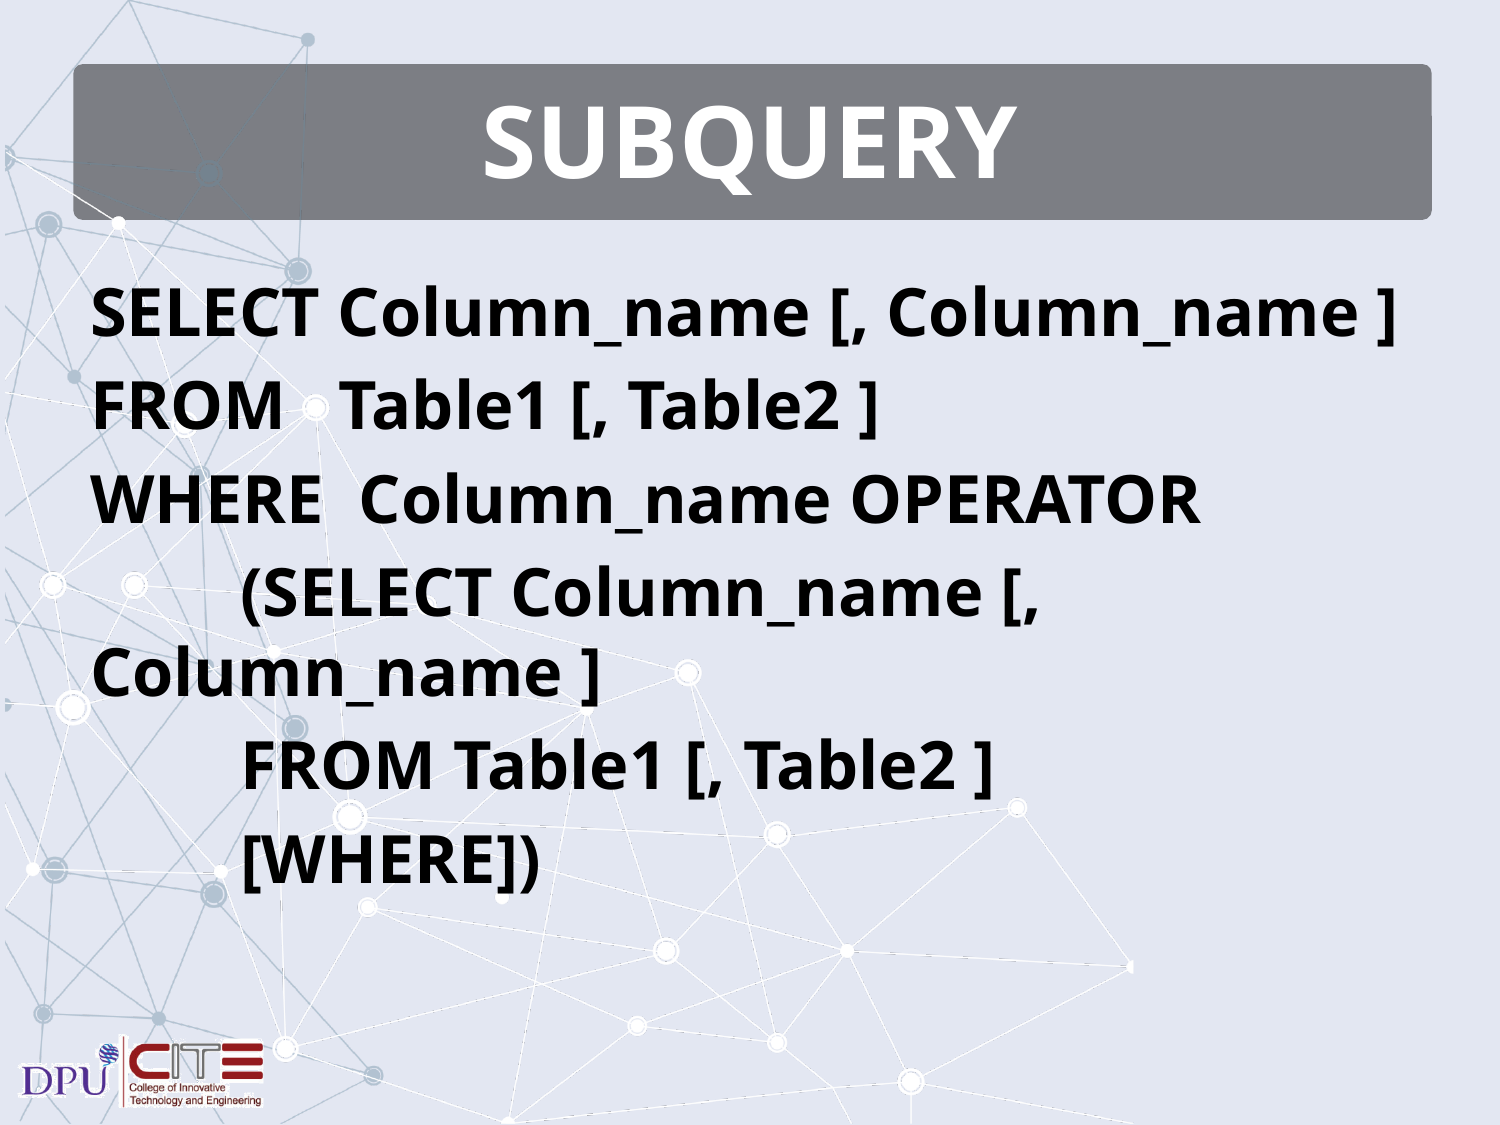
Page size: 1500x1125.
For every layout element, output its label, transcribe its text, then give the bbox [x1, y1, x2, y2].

list SELECT Column_name [, Column_name ] FROM Table1 [, Table2 ] WHERE Column_name OPERATOR (SELECT Column_name [, Column_name ] FROM Table1 [, Table2 ] [WHERE]) [75, 262, 1425, 1005]
picture [0, 0, 1140, 1125]
title SUBQUERY [75, 45, 1425, 233]
